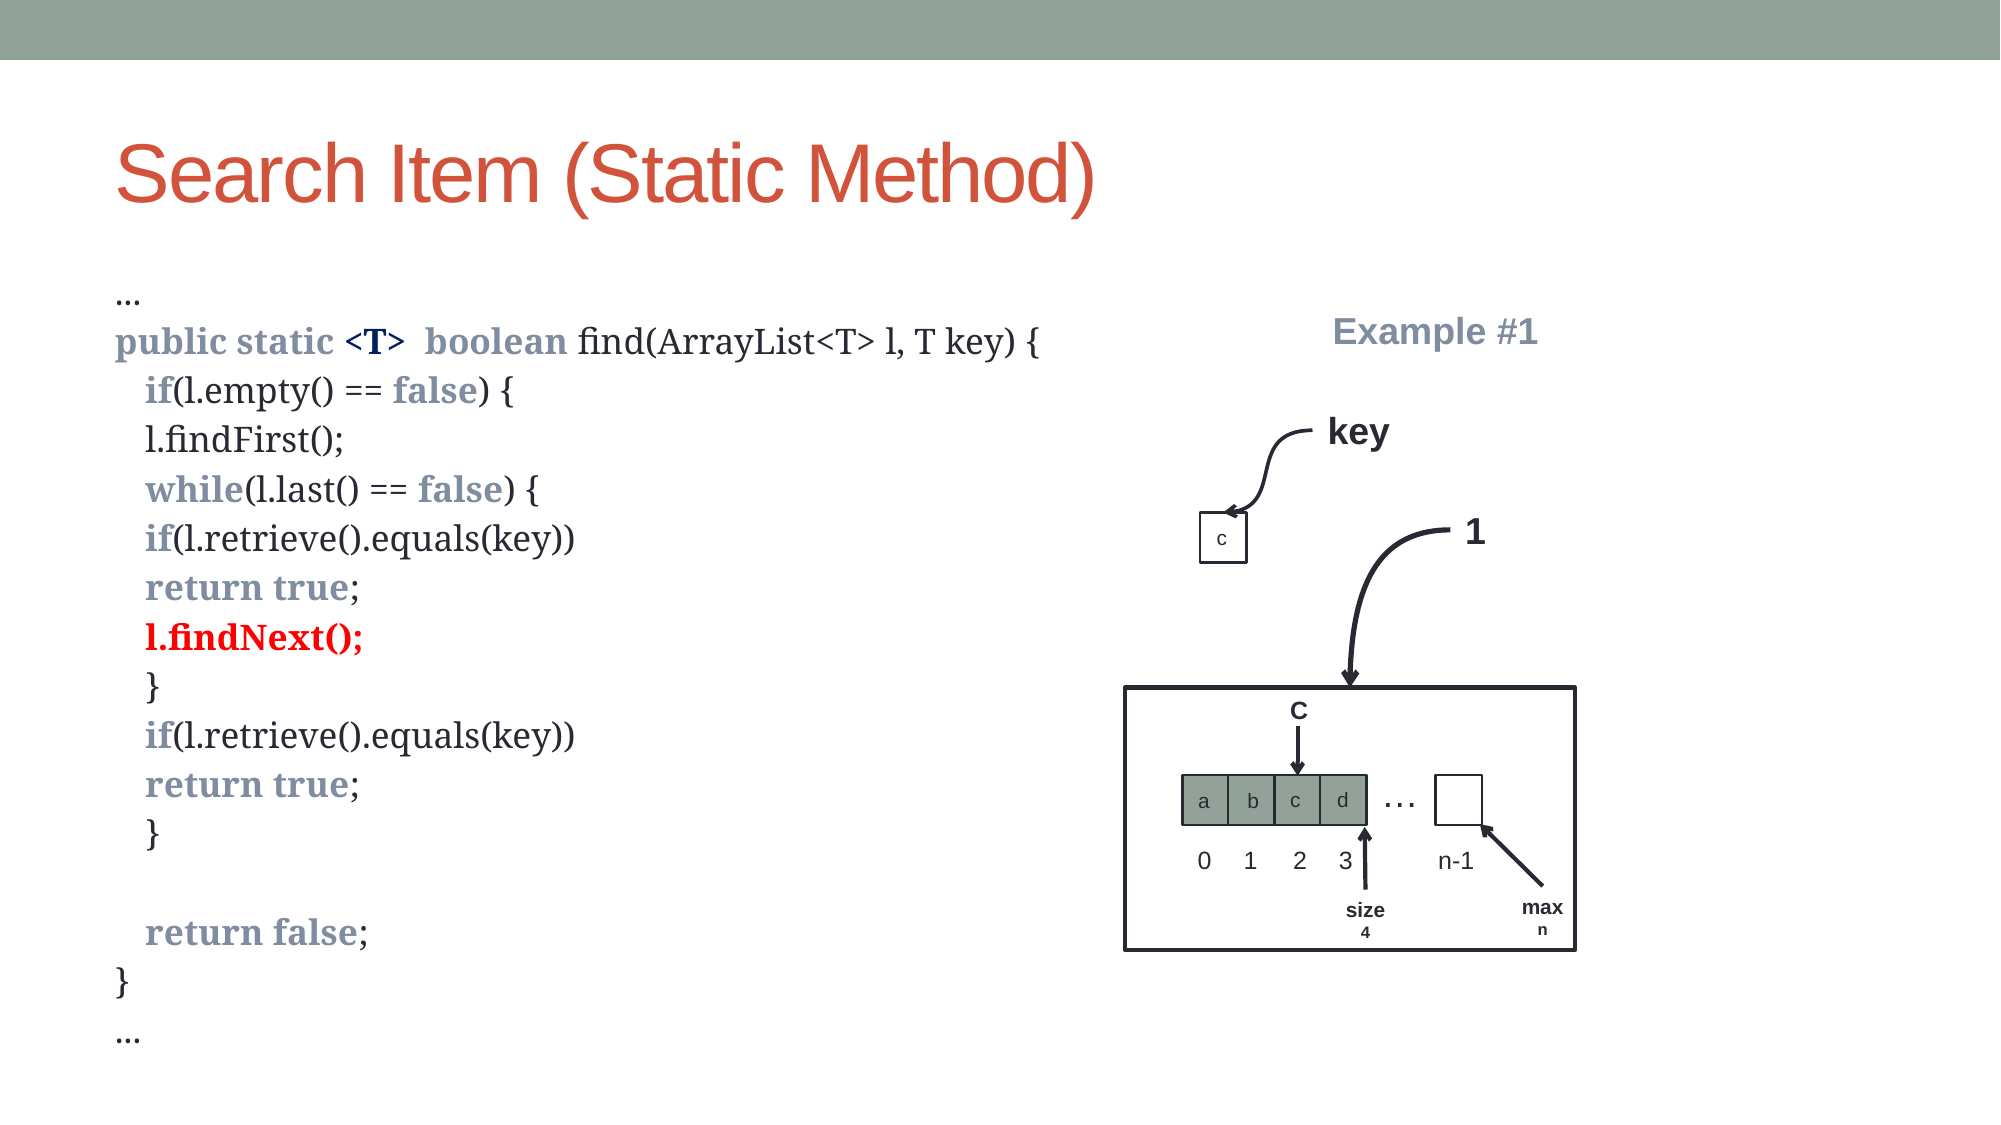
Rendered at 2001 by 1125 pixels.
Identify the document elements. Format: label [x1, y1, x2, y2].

text_box [1123, 499, 1579, 952]
text_box [1317, 299, 1554, 360]
list [99, 262, 1900, 1063]
title [99, 87, 1900, 250]
text_box [1198, 399, 1405, 565]
